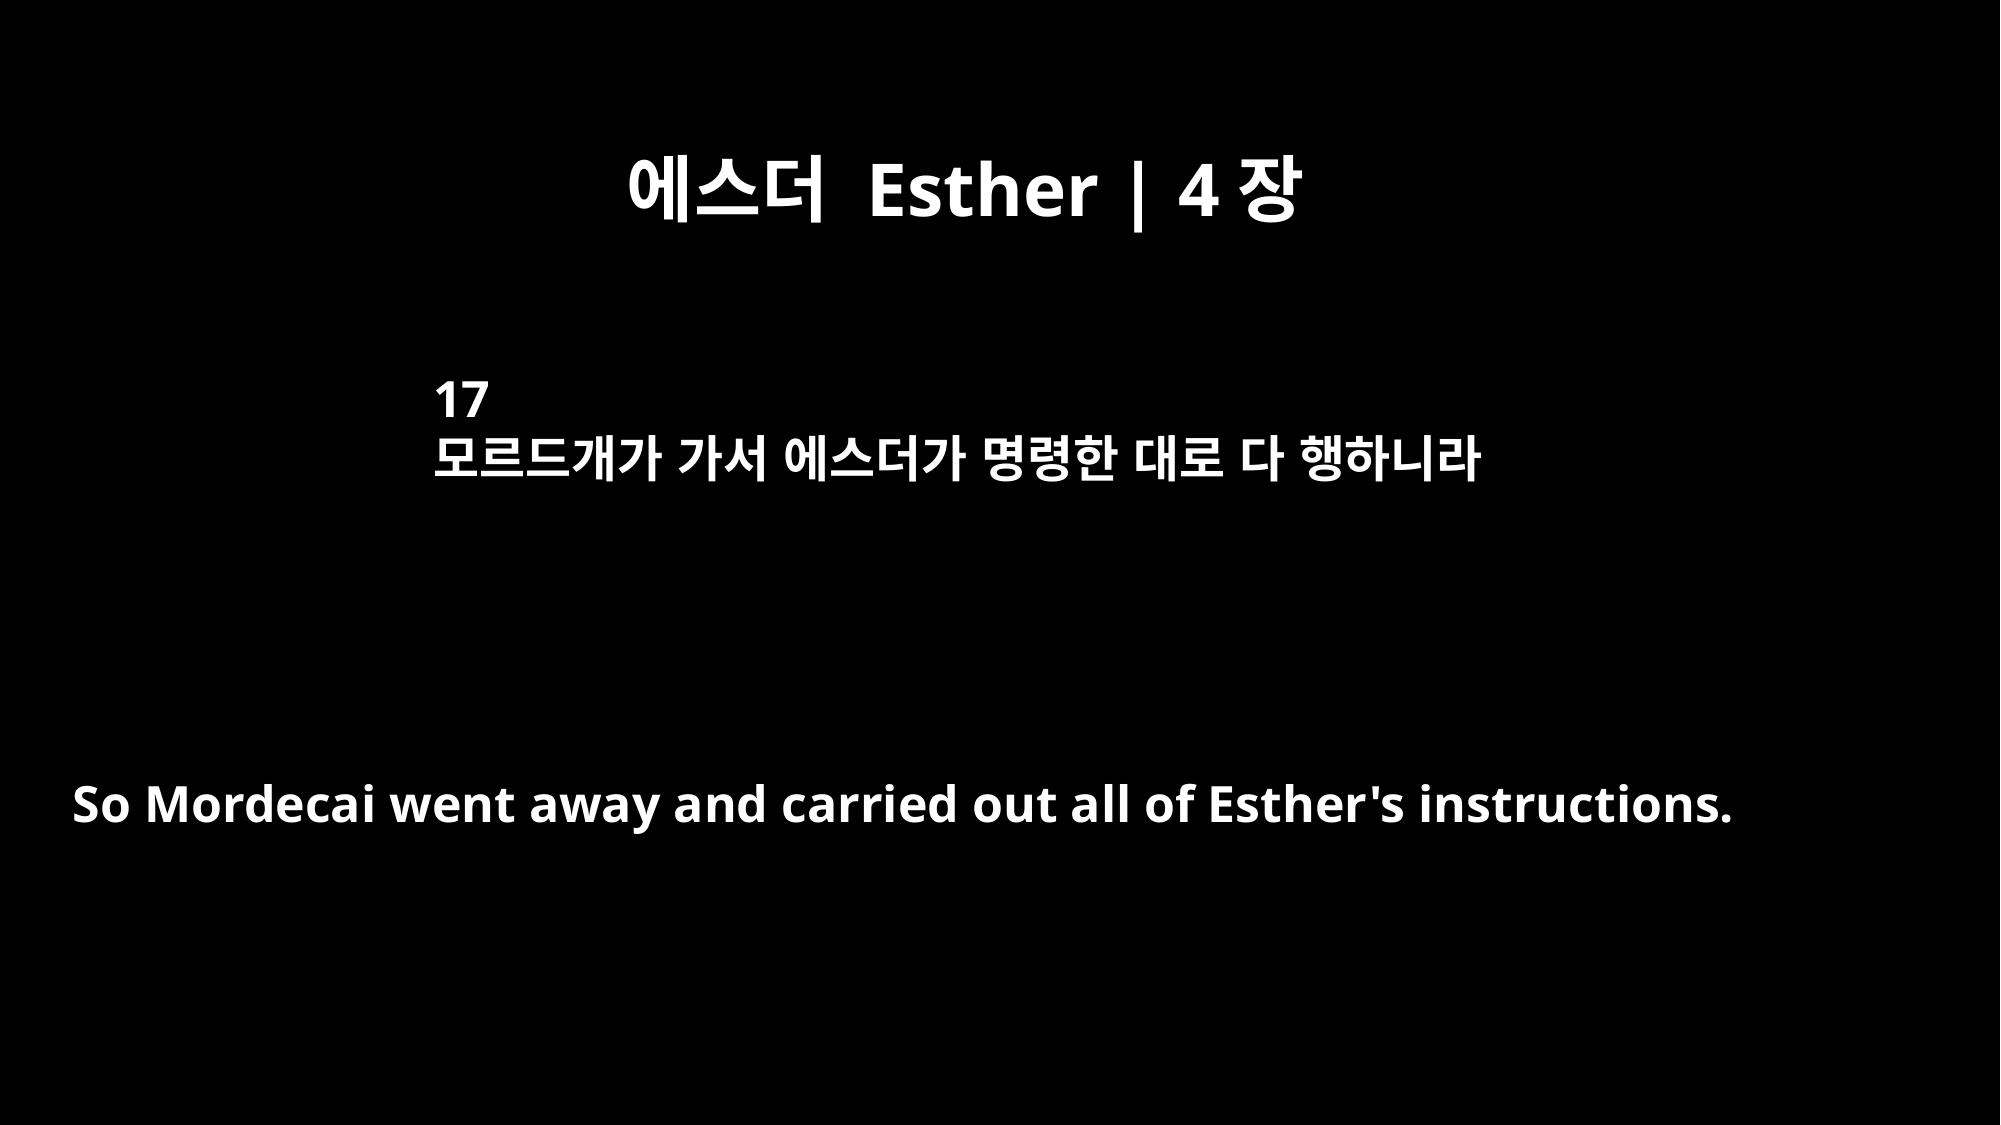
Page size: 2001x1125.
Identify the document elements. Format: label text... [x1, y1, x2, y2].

text_box So Mordecai went away and carried out all of Esther's instructions. [57, 764, 1750, 840]
text_box 17 모르드개가 가서 에스더가 명령한 대로 다 행하니라 [418, 359, 1499, 495]
text_box 에스더 Esther | 4장 [612, 136, 1320, 239]
